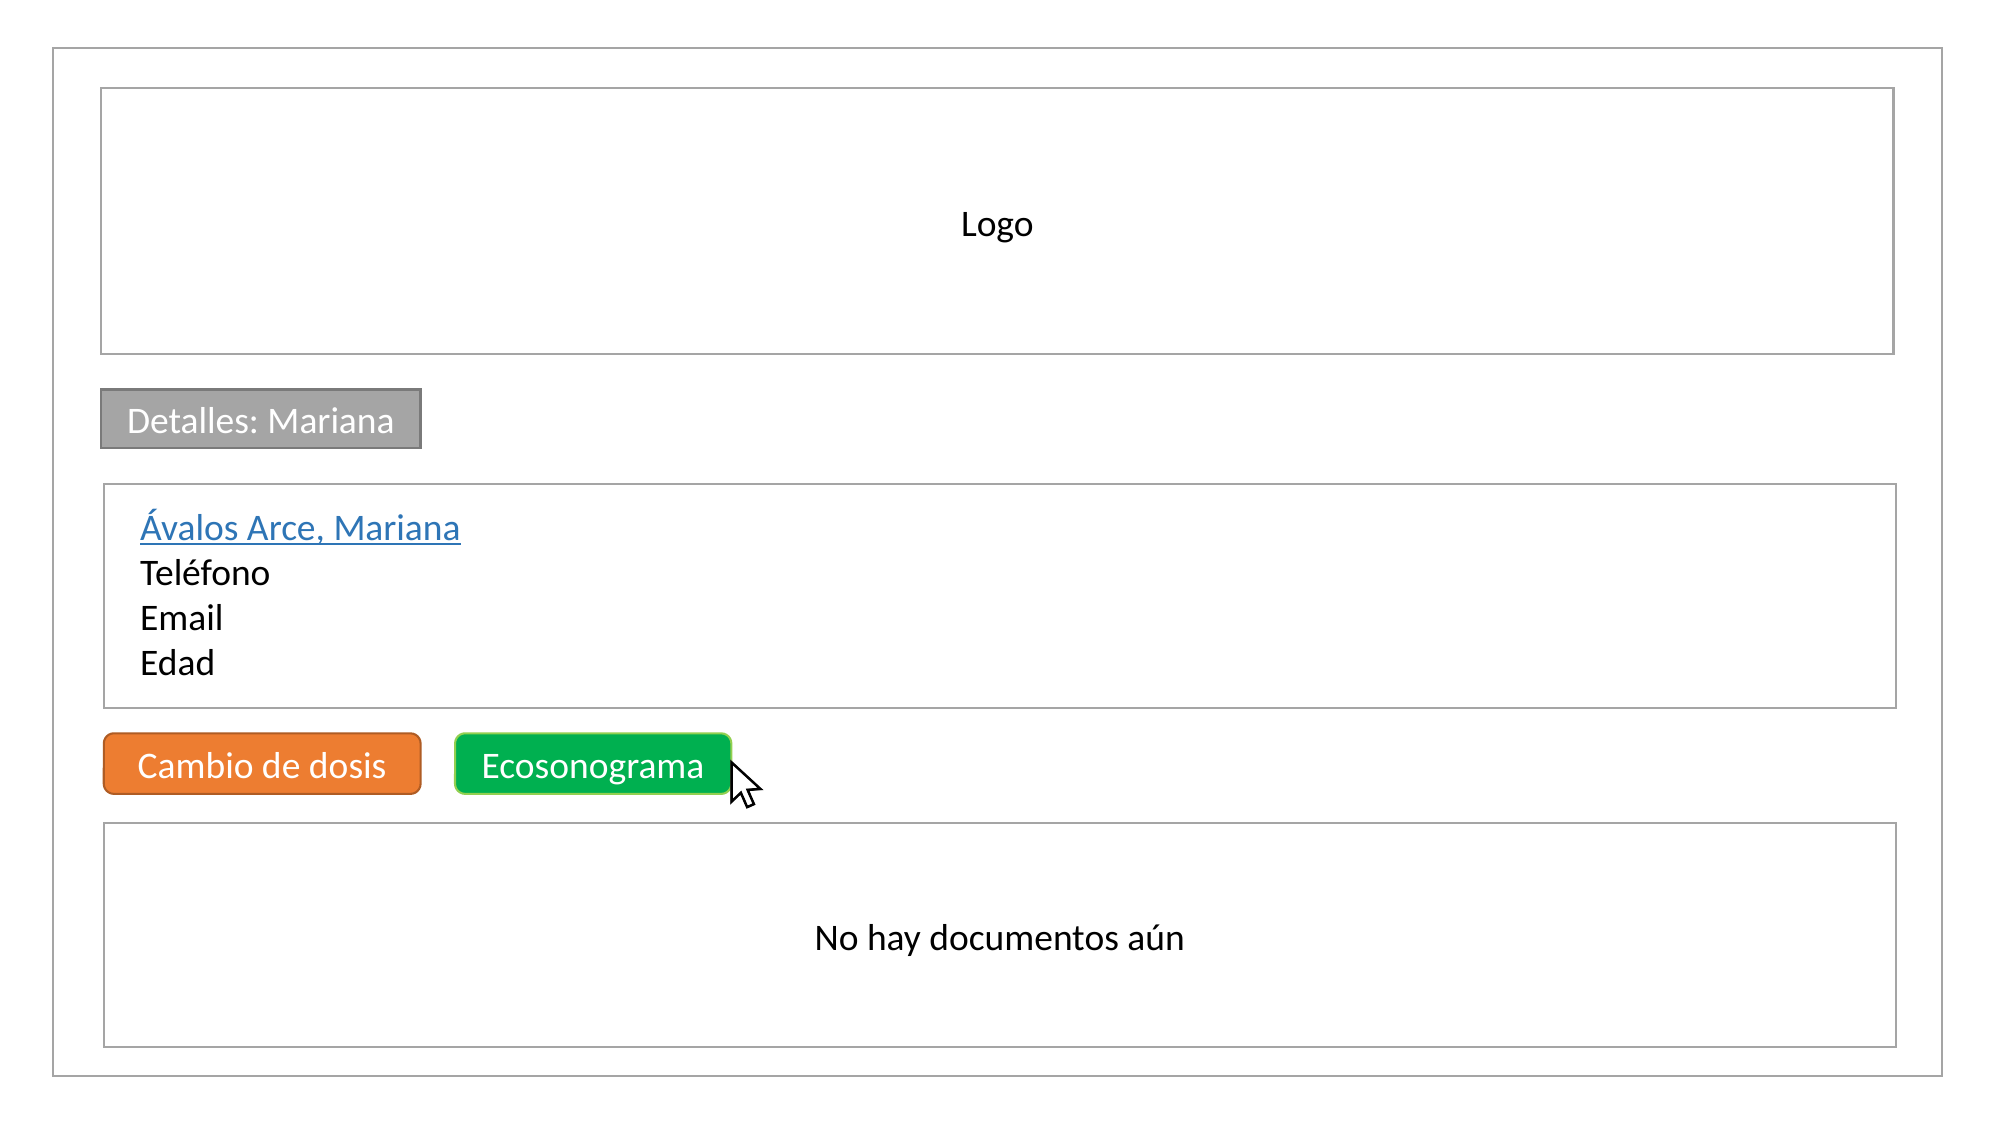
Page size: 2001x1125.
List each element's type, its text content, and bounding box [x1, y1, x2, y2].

text_box Ávalos Arce, Mariana Teléfono Email Edad [125, 495, 593, 690]
text_box Ecosonograma [453, 732, 733, 795]
text_box Cambio de dosis [102, 732, 422, 795]
text_box No hay documentos aún [103, 822, 1897, 1048]
text_box Logo [100, 87, 1895, 355]
text_box [52, 47, 1943, 1077]
picture [722, 759, 772, 809]
text_box [103, 483, 1897, 709]
text_box Detalles: Mariana [100, 388, 422, 449]
